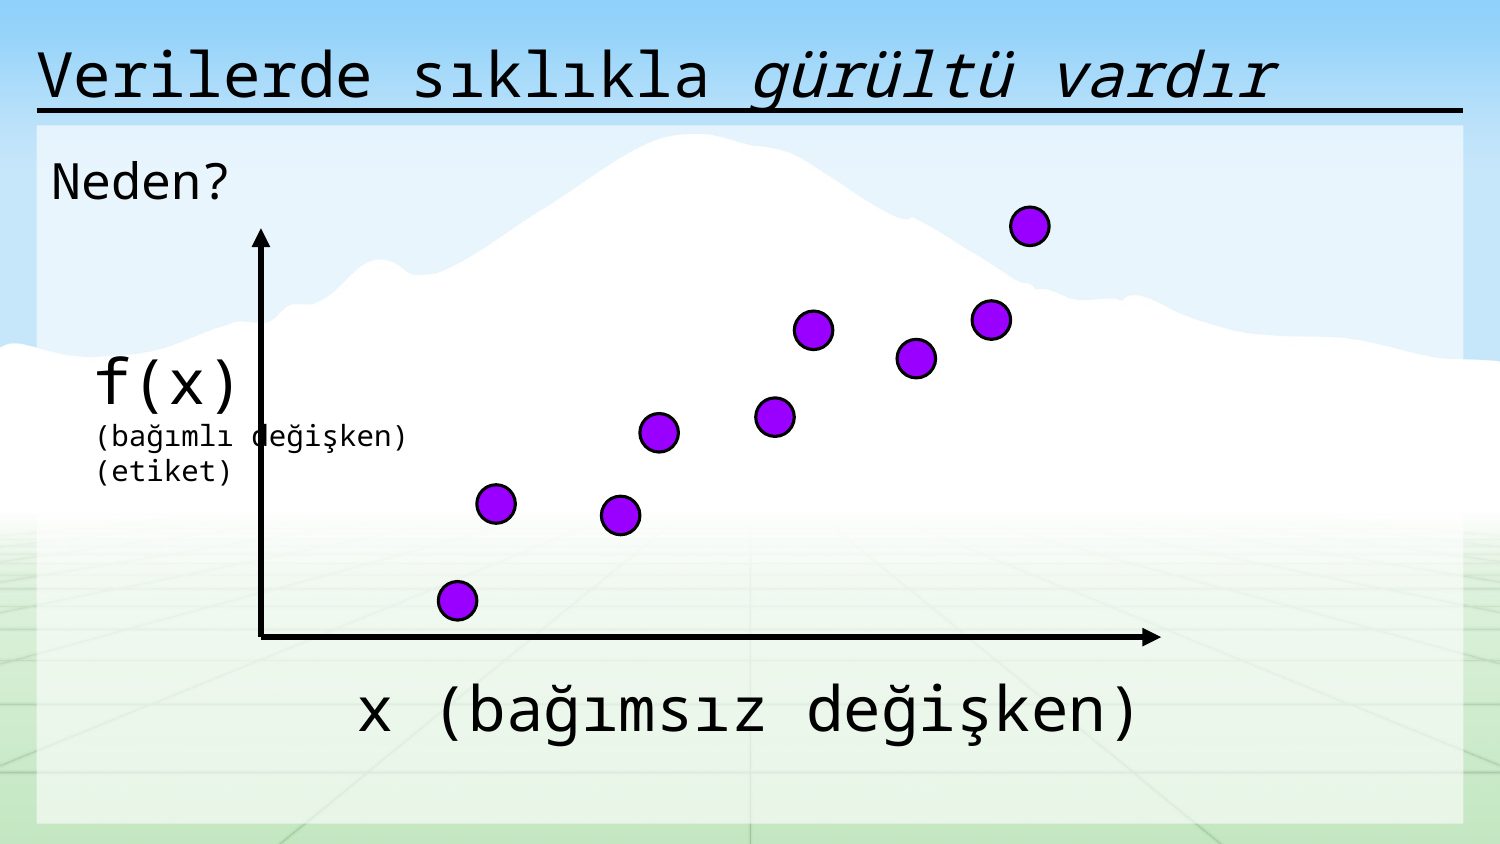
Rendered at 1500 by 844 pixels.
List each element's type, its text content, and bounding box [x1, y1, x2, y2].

picture [0, 0, 1500, 844]
text_box f(x) (bağımlı değişken) (etiket) [78, 327, 256, 468]
text_box [794, 311, 833, 350]
title Verilerde sıklıkla gürültü vardır [20, 31, 1479, 126]
text_box [755, 397, 795, 437]
text_box [601, 496, 640, 535]
list Neden? [36, 125, 1464, 824]
text_box [639, 413, 679, 453]
text_box x (bağımsız değişken) [299, 654, 1201, 795]
text_box [476, 484, 516, 524]
text_box [897, 339, 936, 378]
text_box [438, 581, 477, 621]
text_box f(x) (bağımlı değişken) (etiket) [265, 327, 1283, 468]
text_box [972, 300, 1011, 340]
text_box [1010, 207, 1050, 246]
